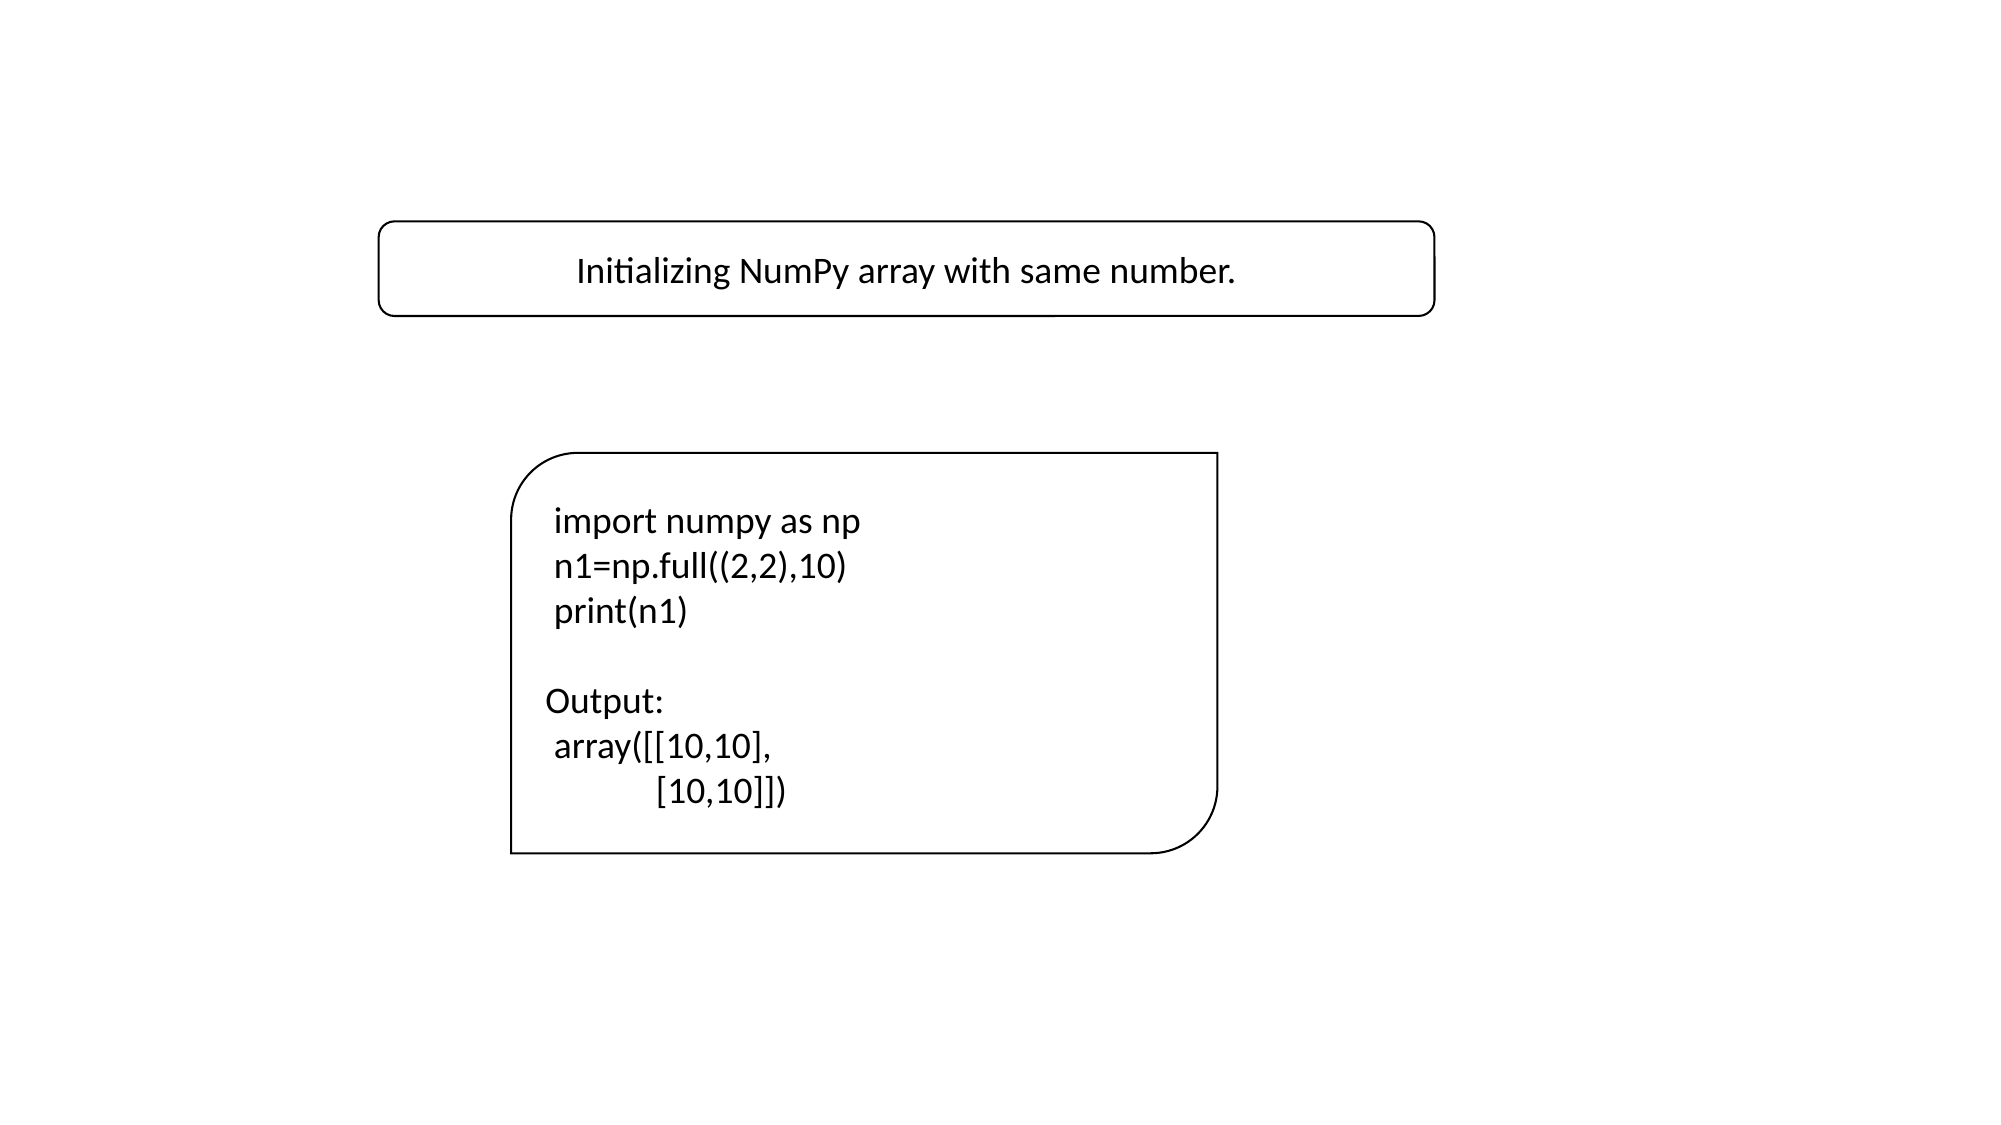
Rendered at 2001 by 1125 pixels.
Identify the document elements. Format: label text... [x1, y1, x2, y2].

text_box Initializing NumPy array with same number. [377, 220, 1436, 318]
text_box import numpy as np n1=np.full((2,2),10) print(n1) Output: array([[10,10], [10,10]]) [510, 451, 1219, 855]
